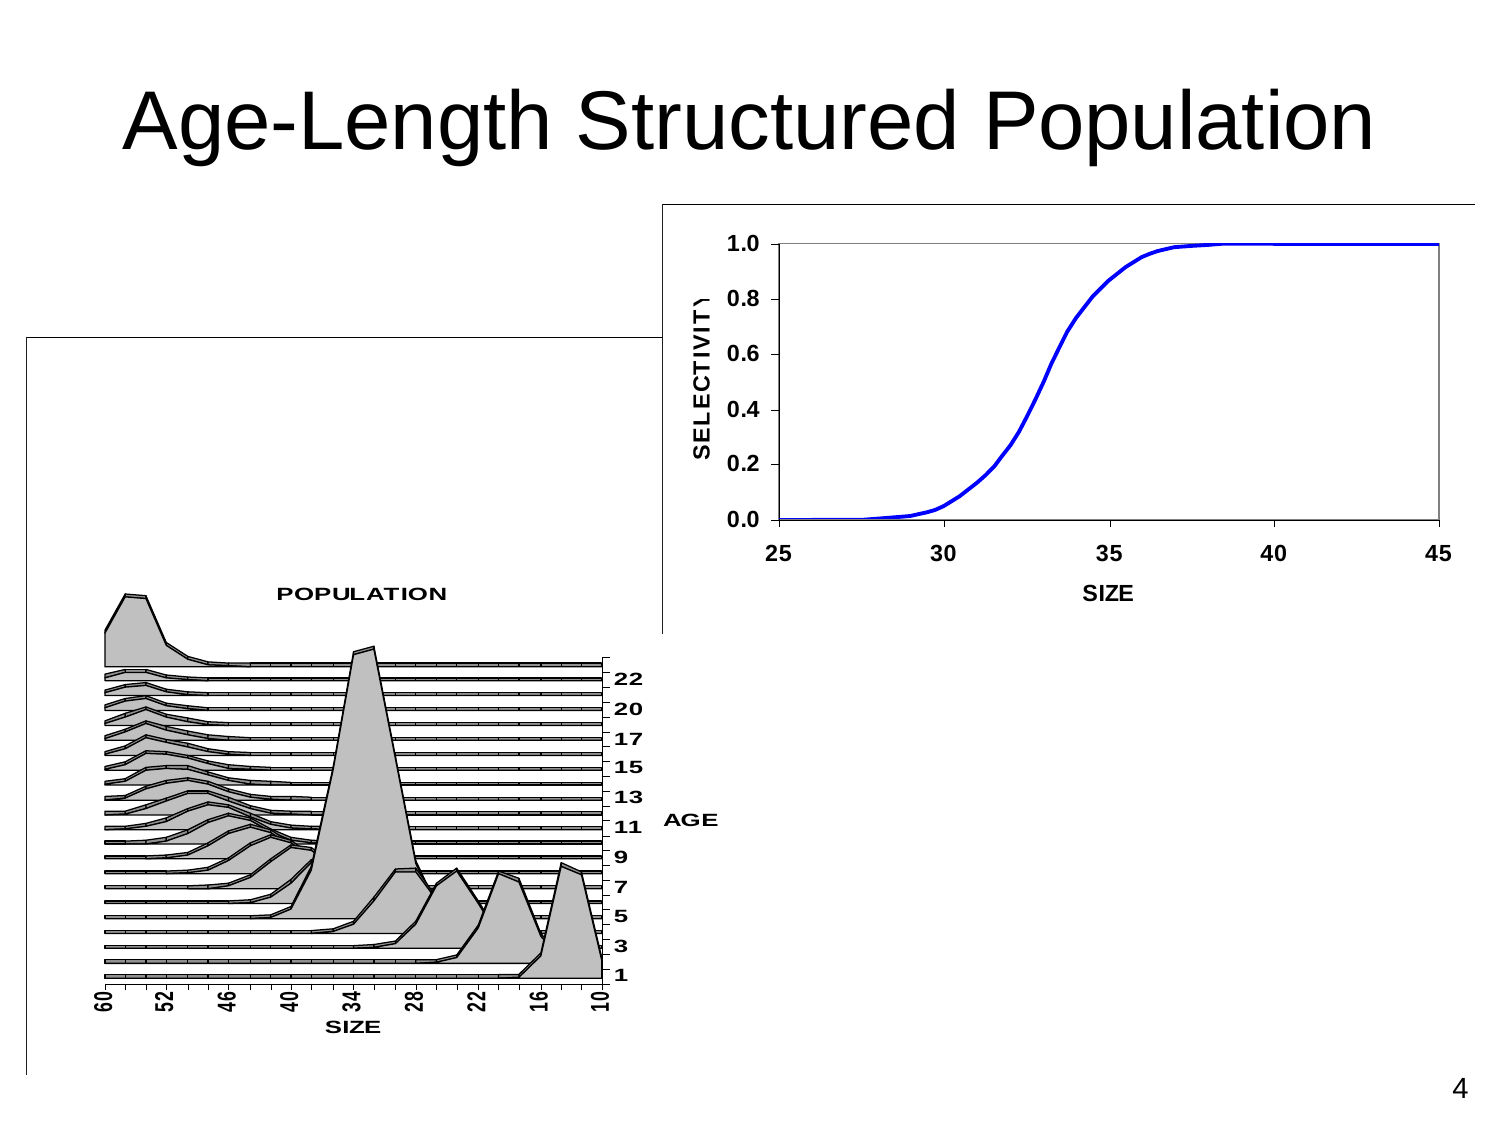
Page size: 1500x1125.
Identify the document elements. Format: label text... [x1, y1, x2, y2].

picture [26, 203, 1476, 1076]
slide_number 4 [1221, 1061, 1484, 1114]
title Age-Length Structured Population [74, 37, 1425, 196]
